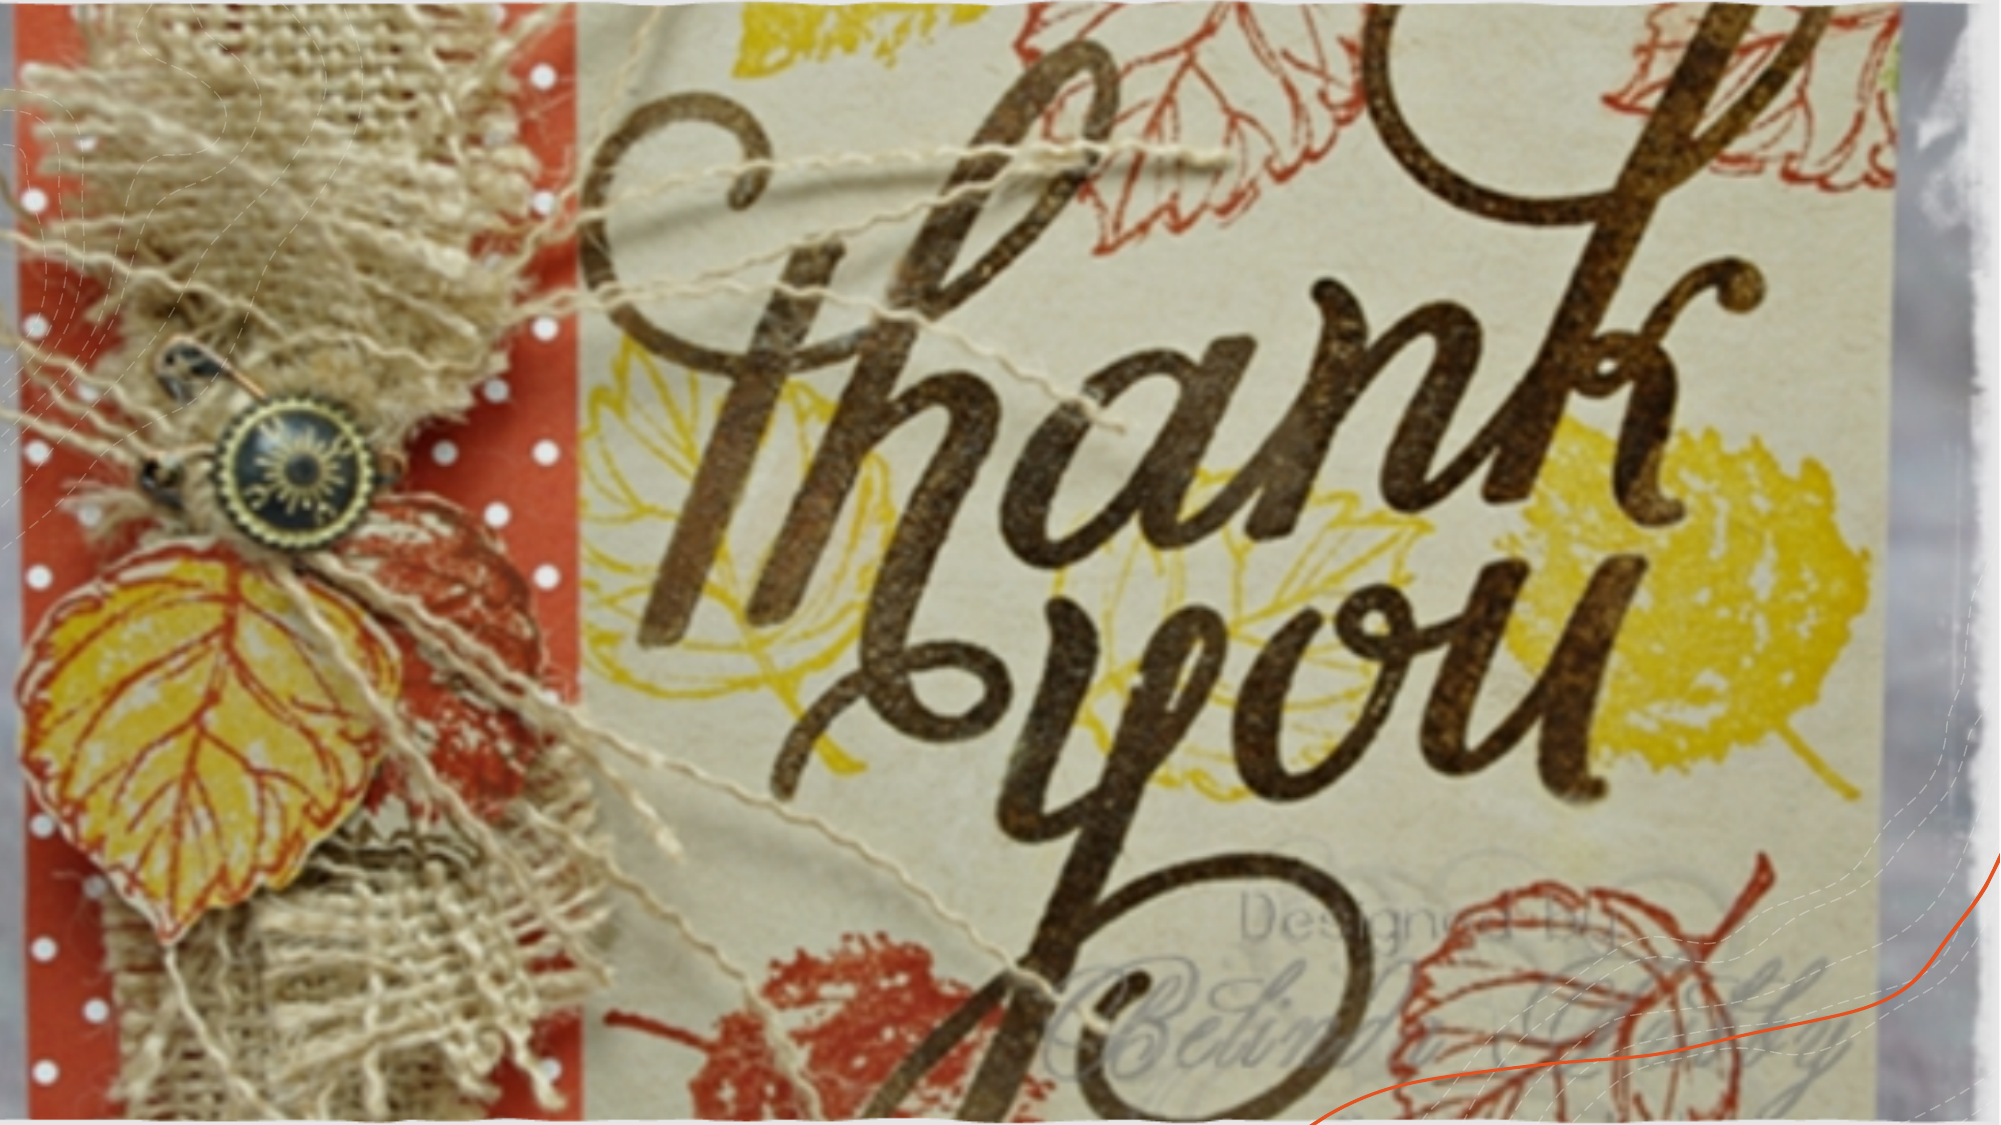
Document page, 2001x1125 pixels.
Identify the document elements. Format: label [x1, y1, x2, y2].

picture [0, 0, 2000, 1125]
text_box [1309, 537, 2000, 1125]
text_box [1, 2, 363, 549]
